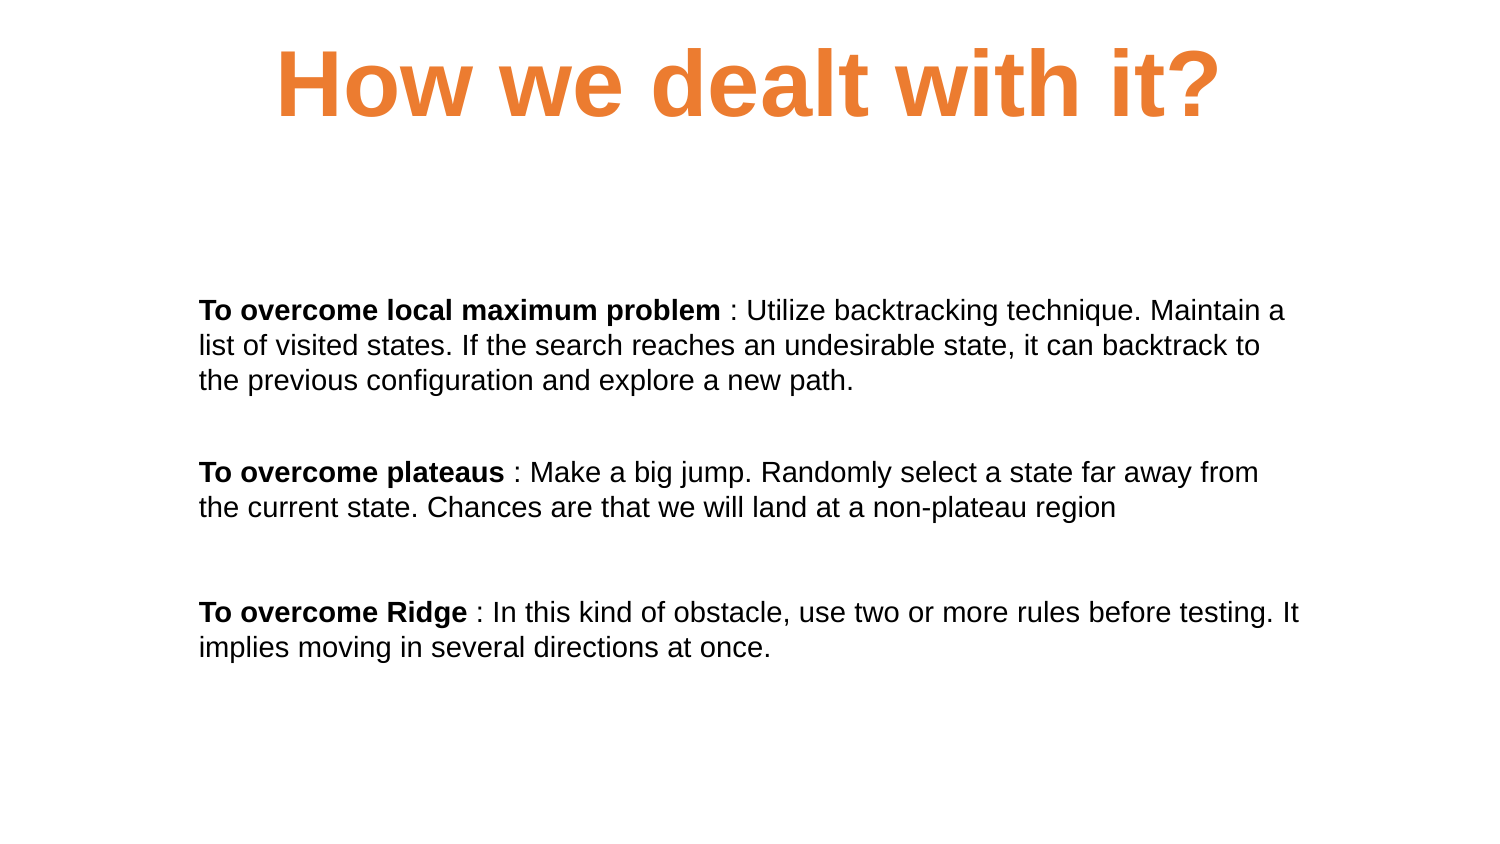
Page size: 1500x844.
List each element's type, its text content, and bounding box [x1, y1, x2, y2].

subtitle To overcome local maximum problem : Utilize backtracking technique. Maintain a list of visited states. If the search reaches an undesirable state, it can backtrack to the previous configuration and explore a new path. To overcome plateaus : Make a big jump. Randomly select a state far away from the current state. Chances are that we will land at a non-plateau region To overcome Ridge : In this kind of obstacle, use two or more rules before testing. It implies moving in several directions at once. [187, 240, 1313, 796]
title How we dealt with it? [187, 41, 1313, 143]
